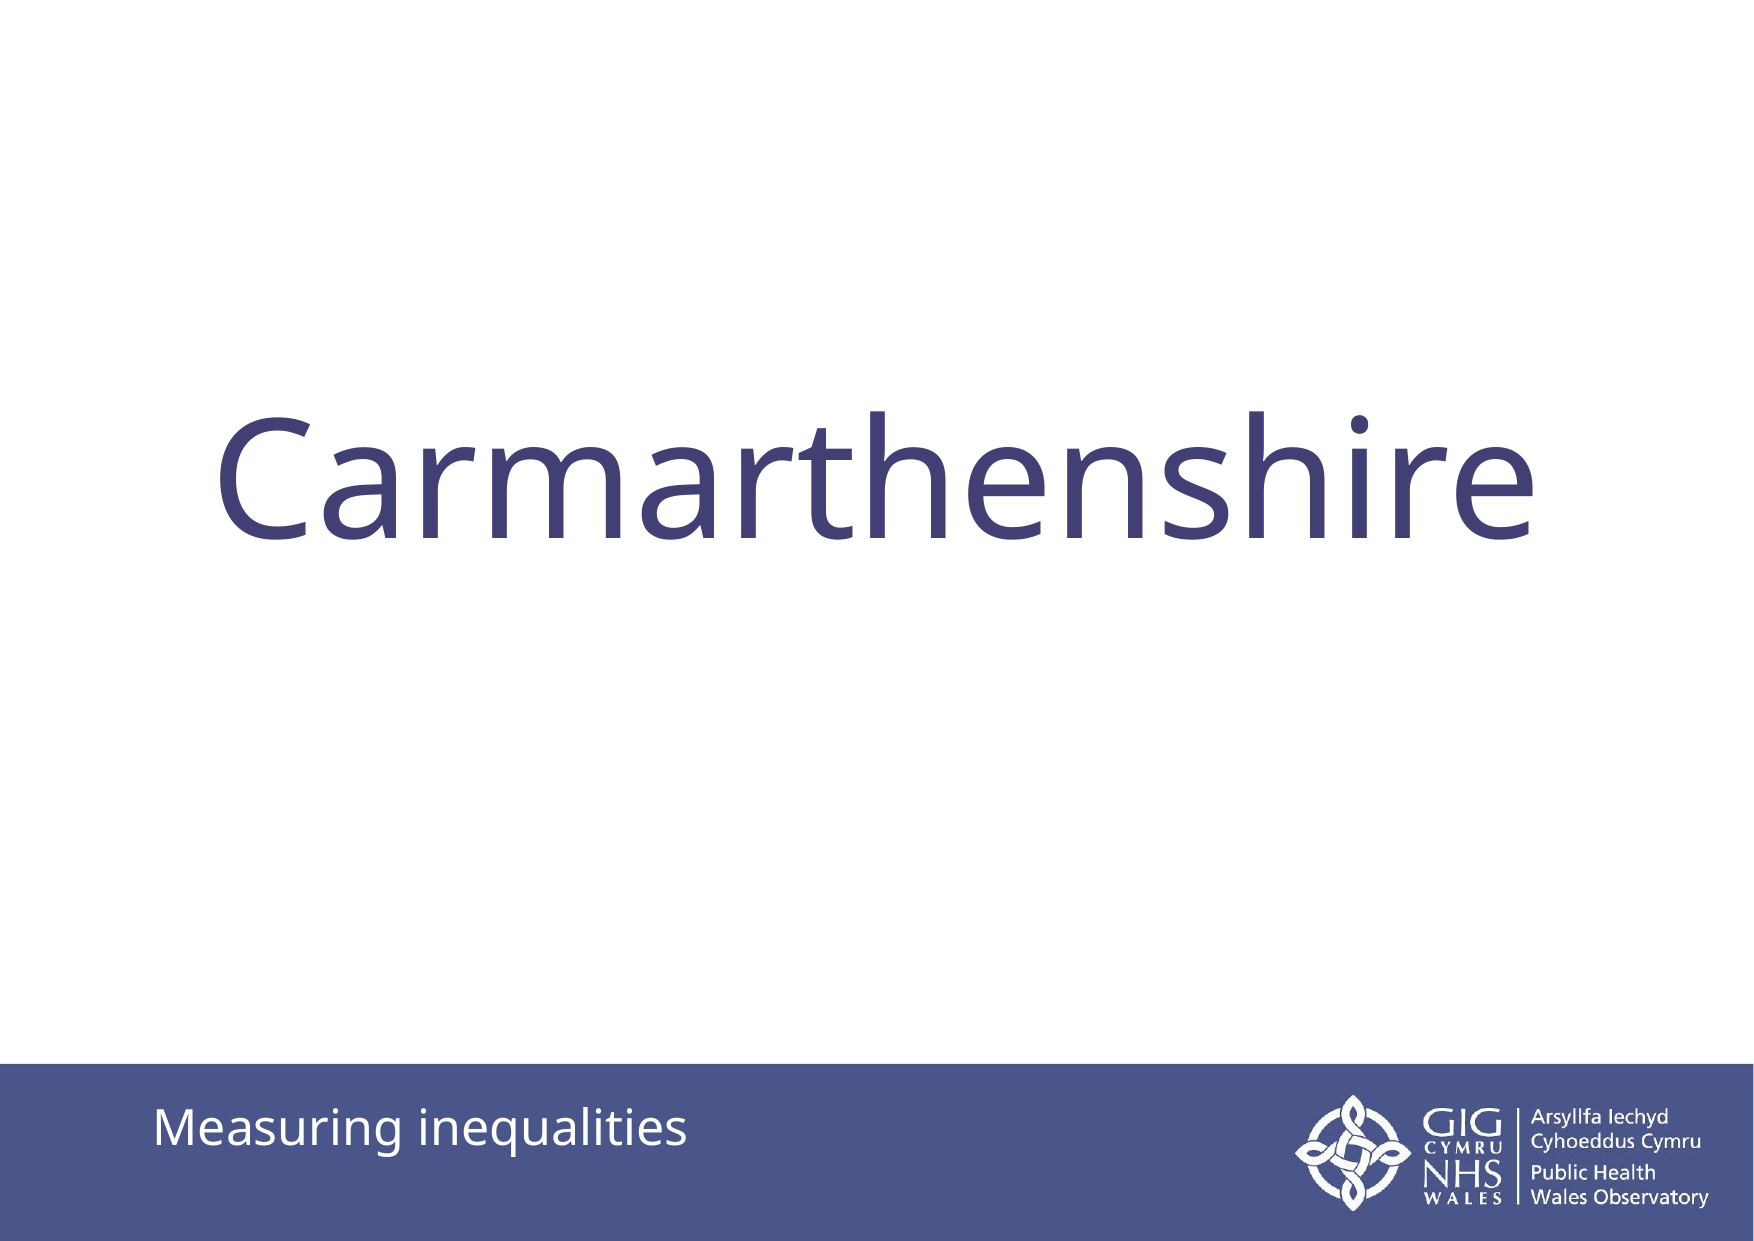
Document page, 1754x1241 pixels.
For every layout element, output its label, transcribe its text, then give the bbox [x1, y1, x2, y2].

title Carmarthenshire [44, 409, 1709, 535]
picture [0, 0, 1754, 1241]
footer Measuring inequalities [137, 1087, 1213, 1226]
